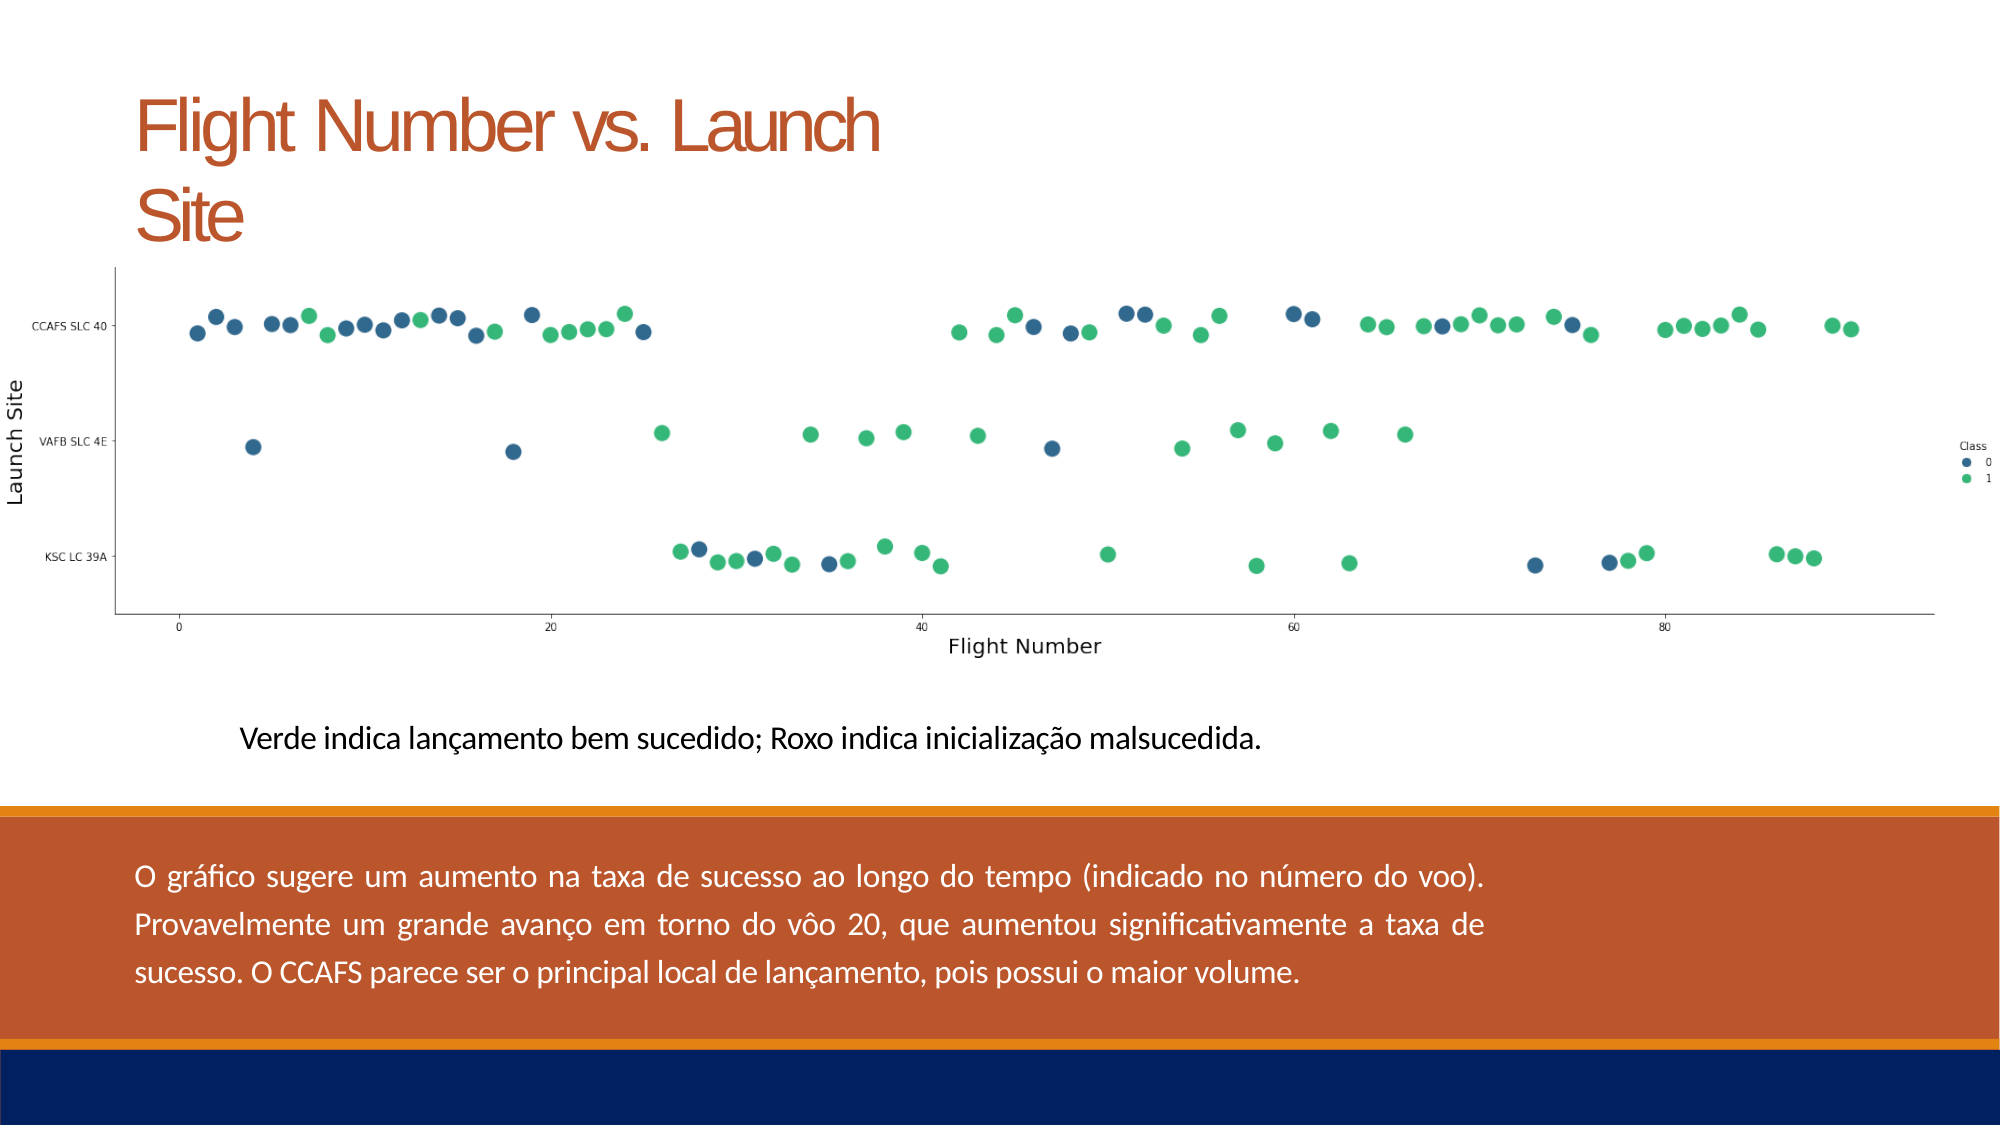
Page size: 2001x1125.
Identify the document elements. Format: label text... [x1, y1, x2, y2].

text_box [6, 267, 1992, 658]
title Flight Number vs. Launch Site [132, 74, 980, 265]
text_box Verde indica lançamento bem sucedido; Roxo indica inicialização malsucedida. [237, 713, 1388, 756]
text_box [0, 805, 2000, 1037]
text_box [0, 1038, 2000, 1125]
